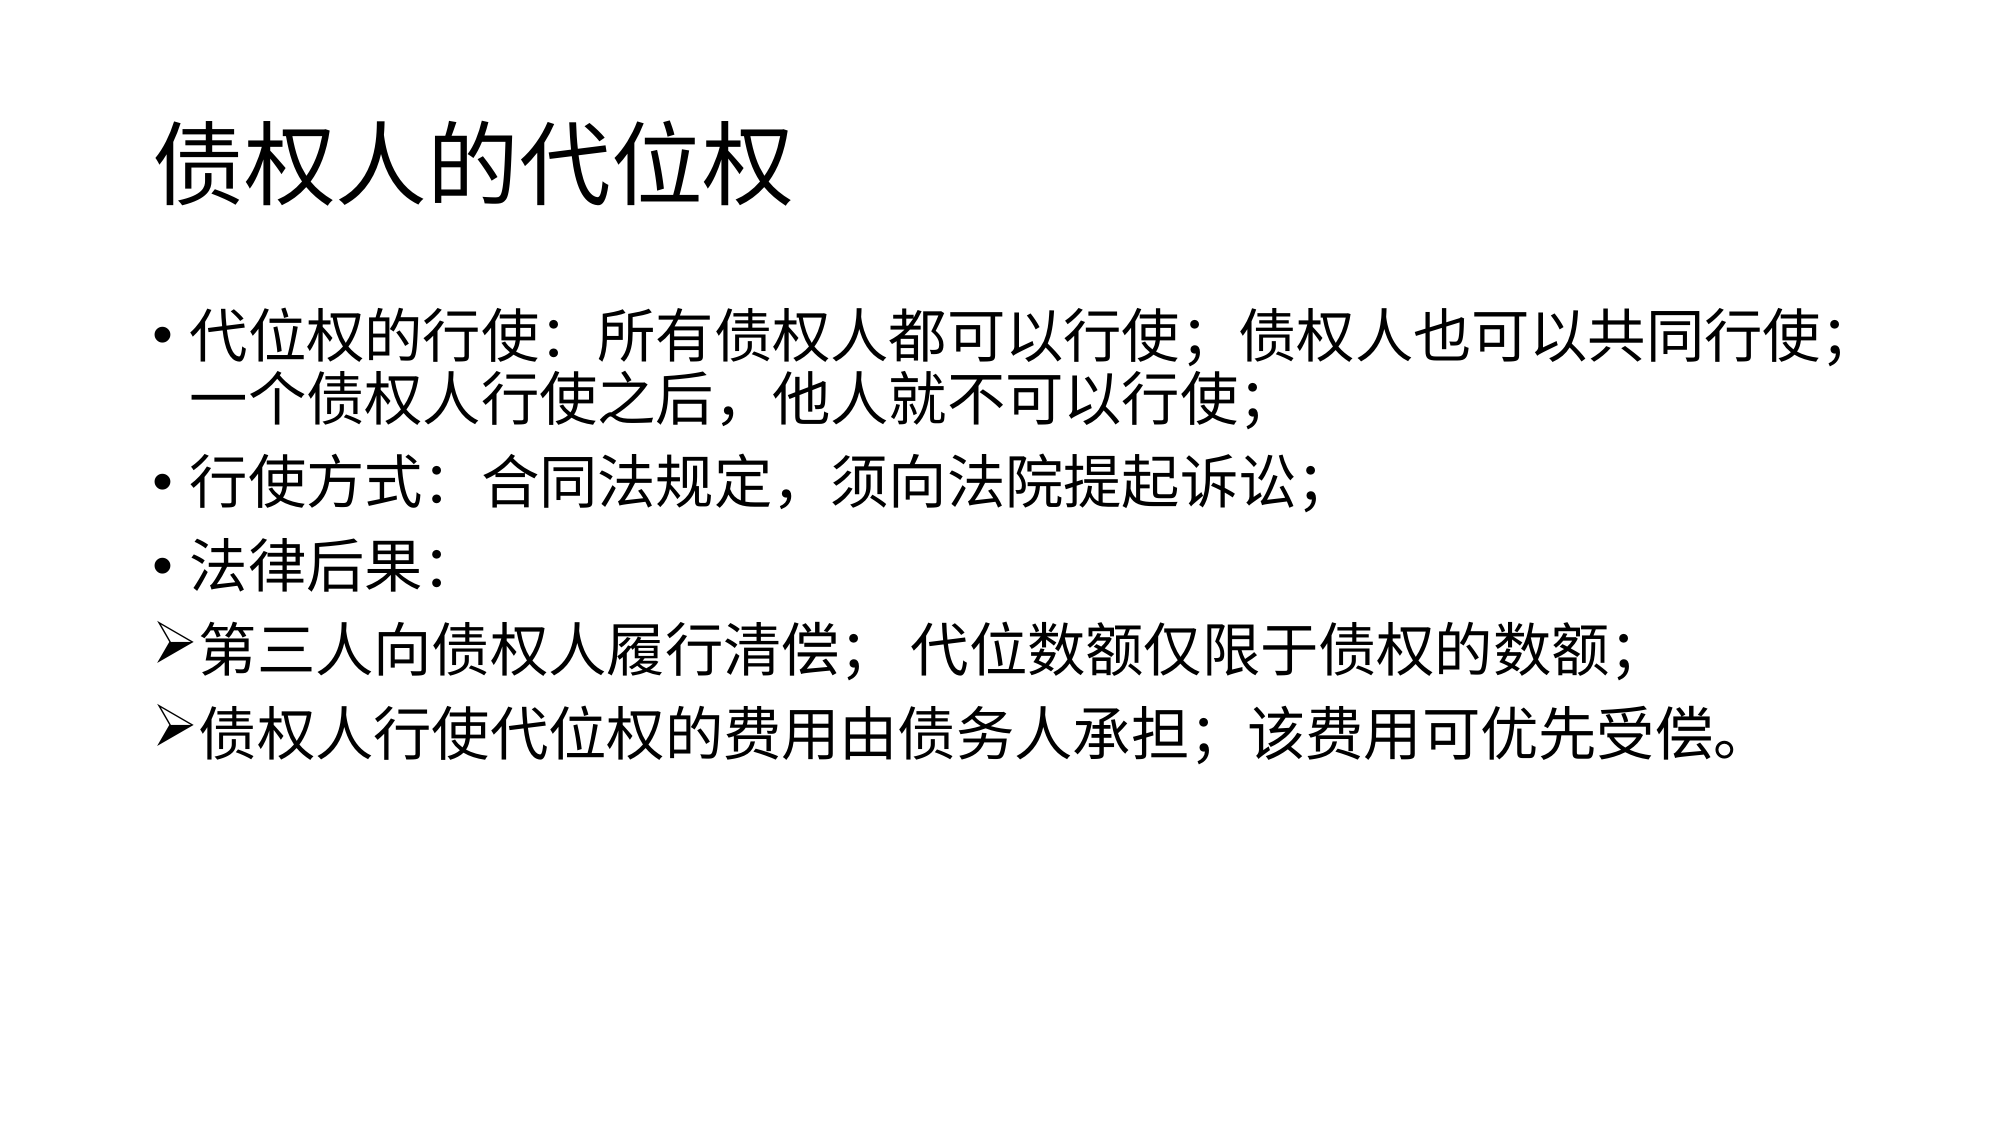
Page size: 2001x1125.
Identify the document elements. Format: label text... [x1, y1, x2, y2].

title 债权人的代位权 [137, 59, 1863, 278]
list 代位权的行使：所有债权人都可以行使；债权人也可以共同行使；一个债权人行使之后，他人就不可以行使； 行使方式：合同法规定，须向法院提起诉讼； 法律后果： 第三人向债权人履行清偿； 代位数额仅限于债权的数额； 债权人行使代位权的费用由债务人承担；该费用可优先受偿。 [137, 299, 1863, 1014]
